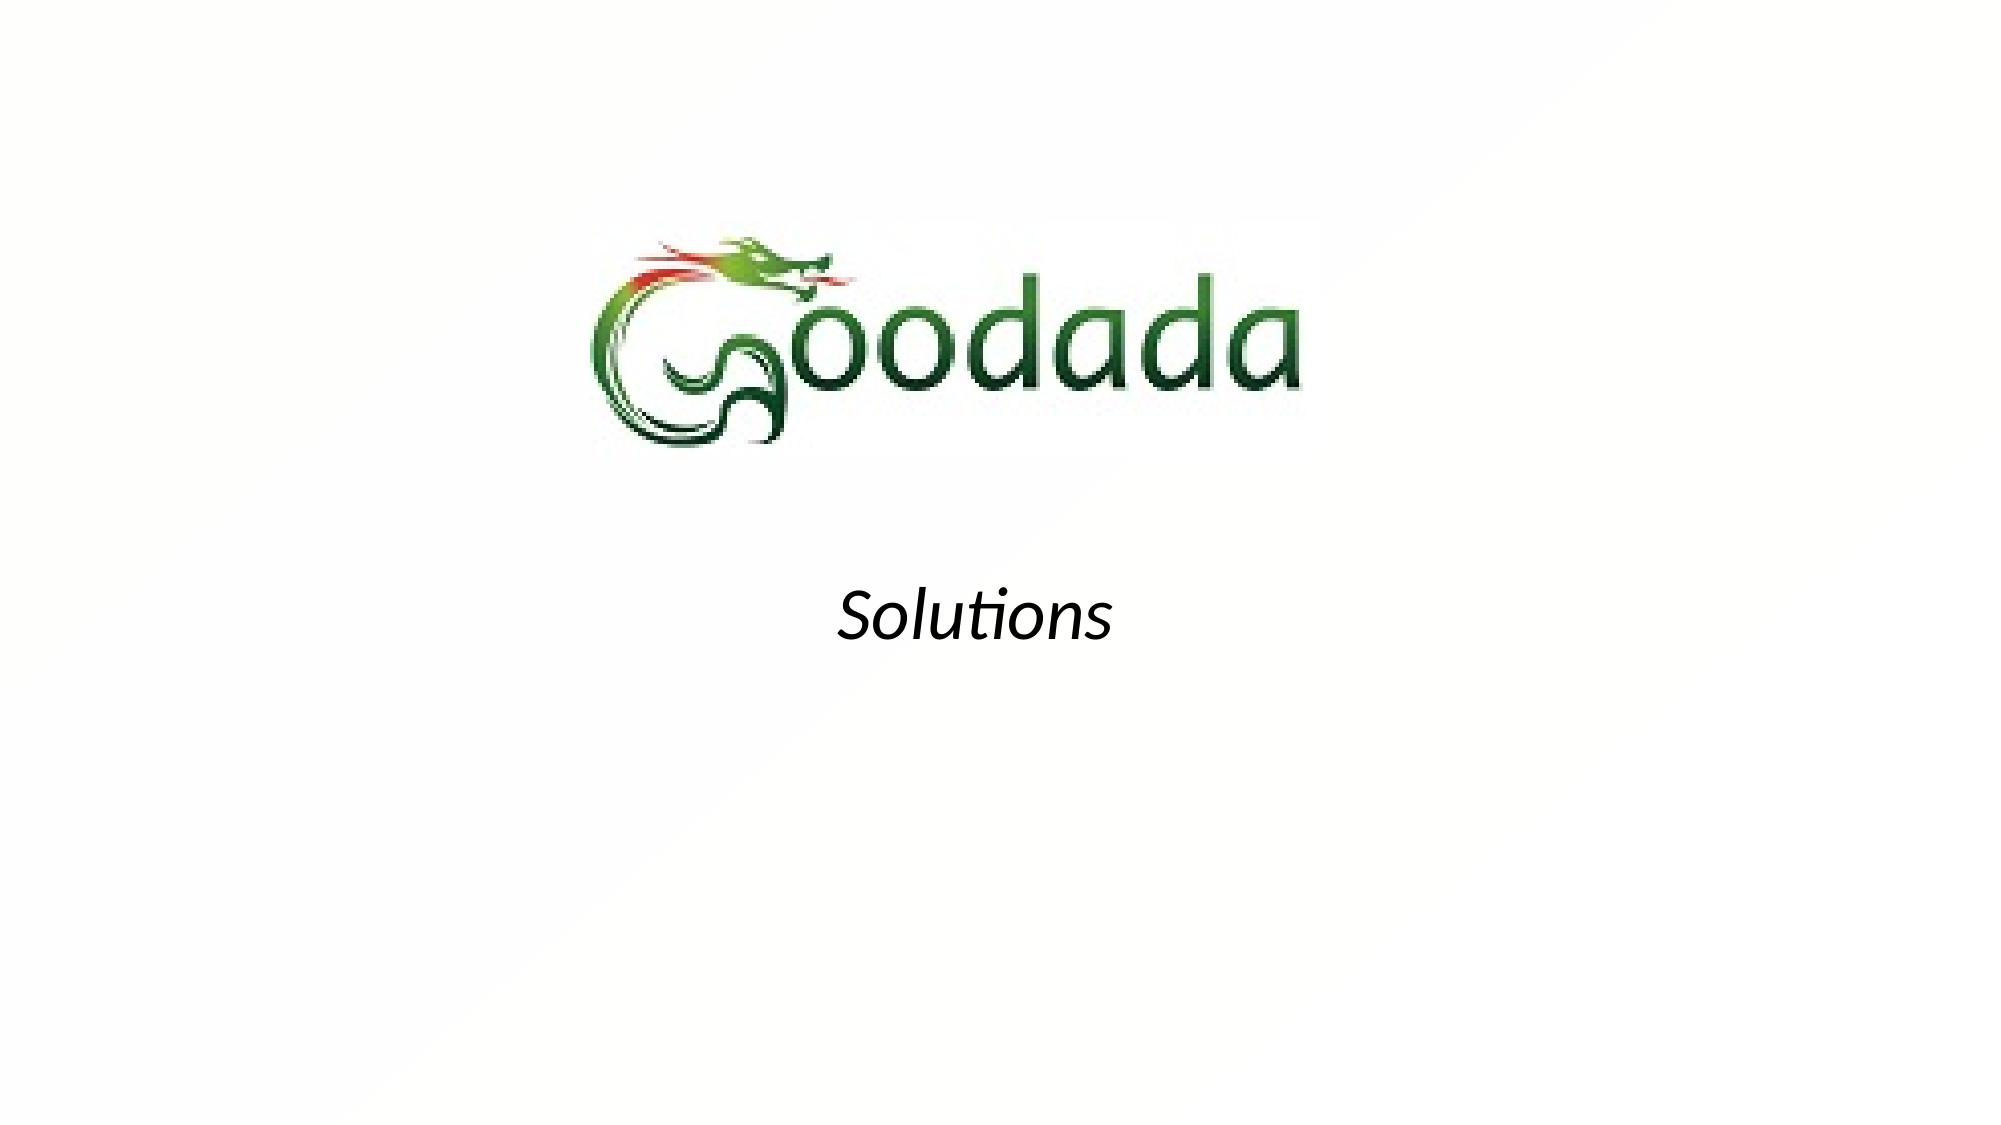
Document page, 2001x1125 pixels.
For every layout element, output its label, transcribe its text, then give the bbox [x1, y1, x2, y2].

picture [589, 221, 1320, 457]
text_box Solutions [45, 557, 1906, 663]
